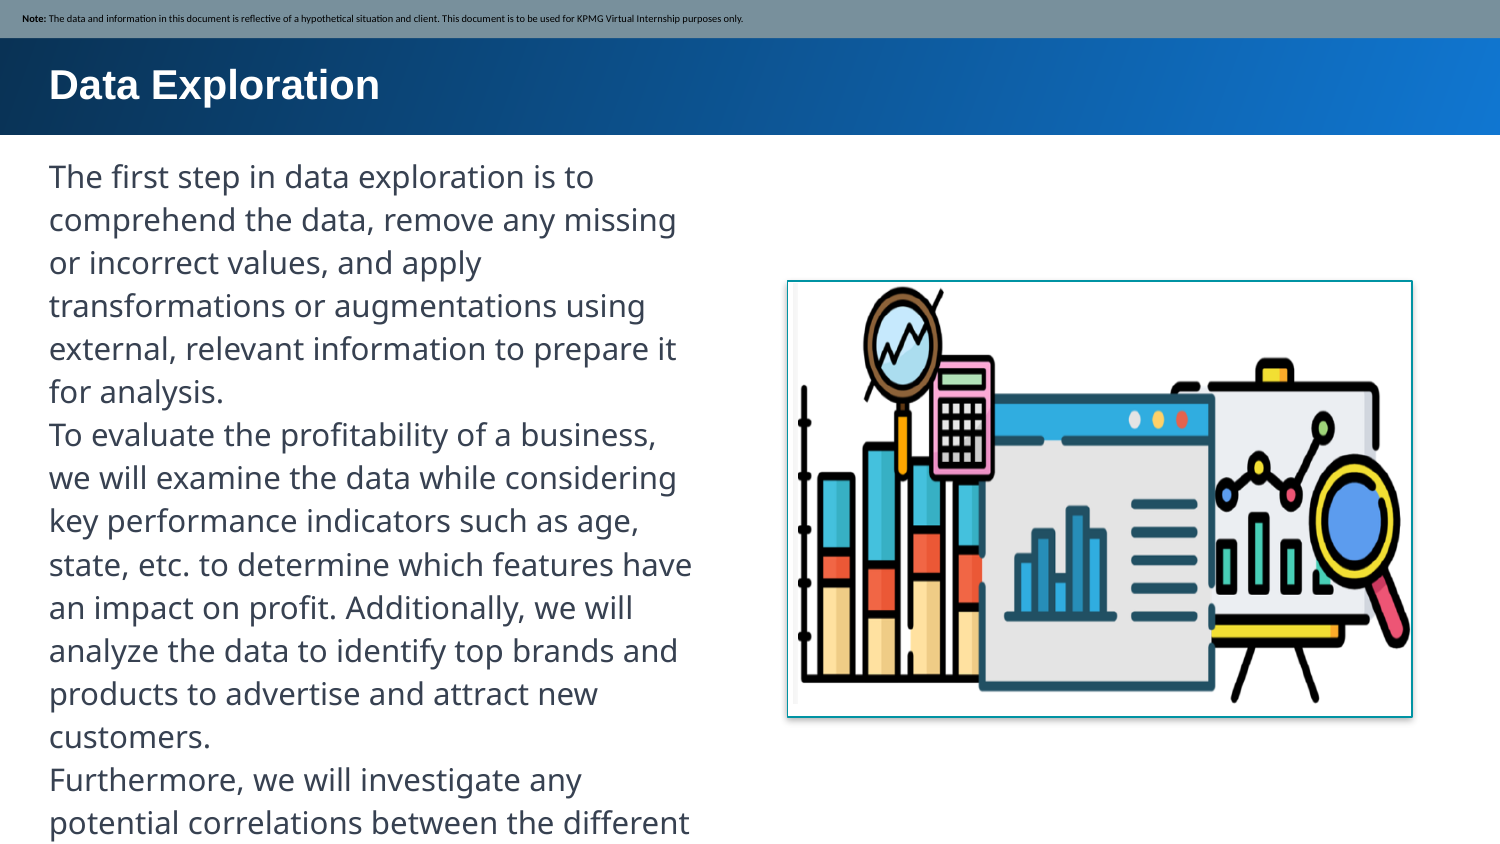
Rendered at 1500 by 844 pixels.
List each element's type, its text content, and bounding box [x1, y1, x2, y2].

text_box Data Exploration [33, 43, 1439, 124]
text_box The first step in data exploration is to comprehend the data, remove any missing or incorrect values, and apply transformations or augmentations using external, relevant information to prepare it for analysis. To evaluate the profitability of a business, we will examine the data while considering key performance indicators such as age, state, etc. to determine which features have an impact on profit. Additionally, we will analyze the data to identify top brands and products to advertise and attract new customers. Furthermore, we will investigate any potential correlations between the different features to gain a deeper understanding of how they relate to each other. [33, 136, 712, 844]
picture [787, 281, 1412, 717]
text_box [0, 39, 1500, 135]
text_box Note: The data and information in this document is reflective of a hypothetical situation and client. This document is to be used for KPMG Virtual Internship purposes only. [0, 0, 1500, 39]
